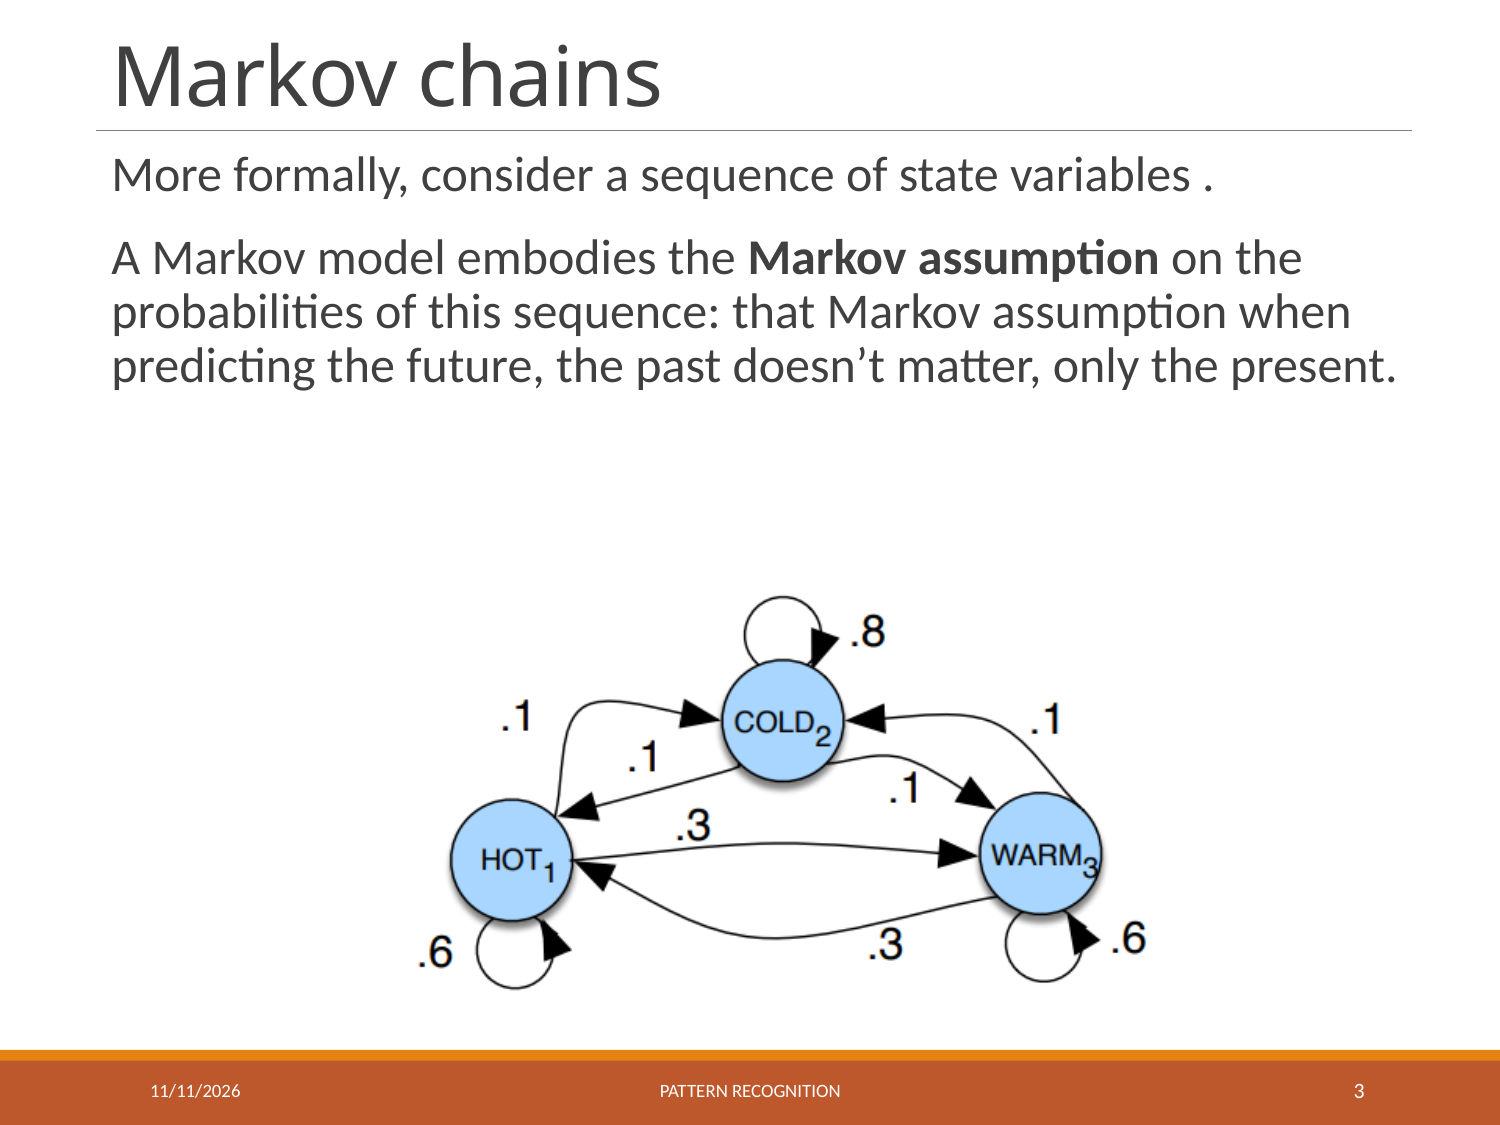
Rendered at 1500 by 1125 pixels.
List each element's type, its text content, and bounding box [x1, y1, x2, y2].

title Markov chains [96, 19, 1413, 131]
slide_number 3 [1218, 1059, 1380, 1120]
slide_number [135, 1059, 440, 1120]
picture [410, 586, 1158, 1011]
footer Pattern recognition [453, 1059, 1047, 1120]
